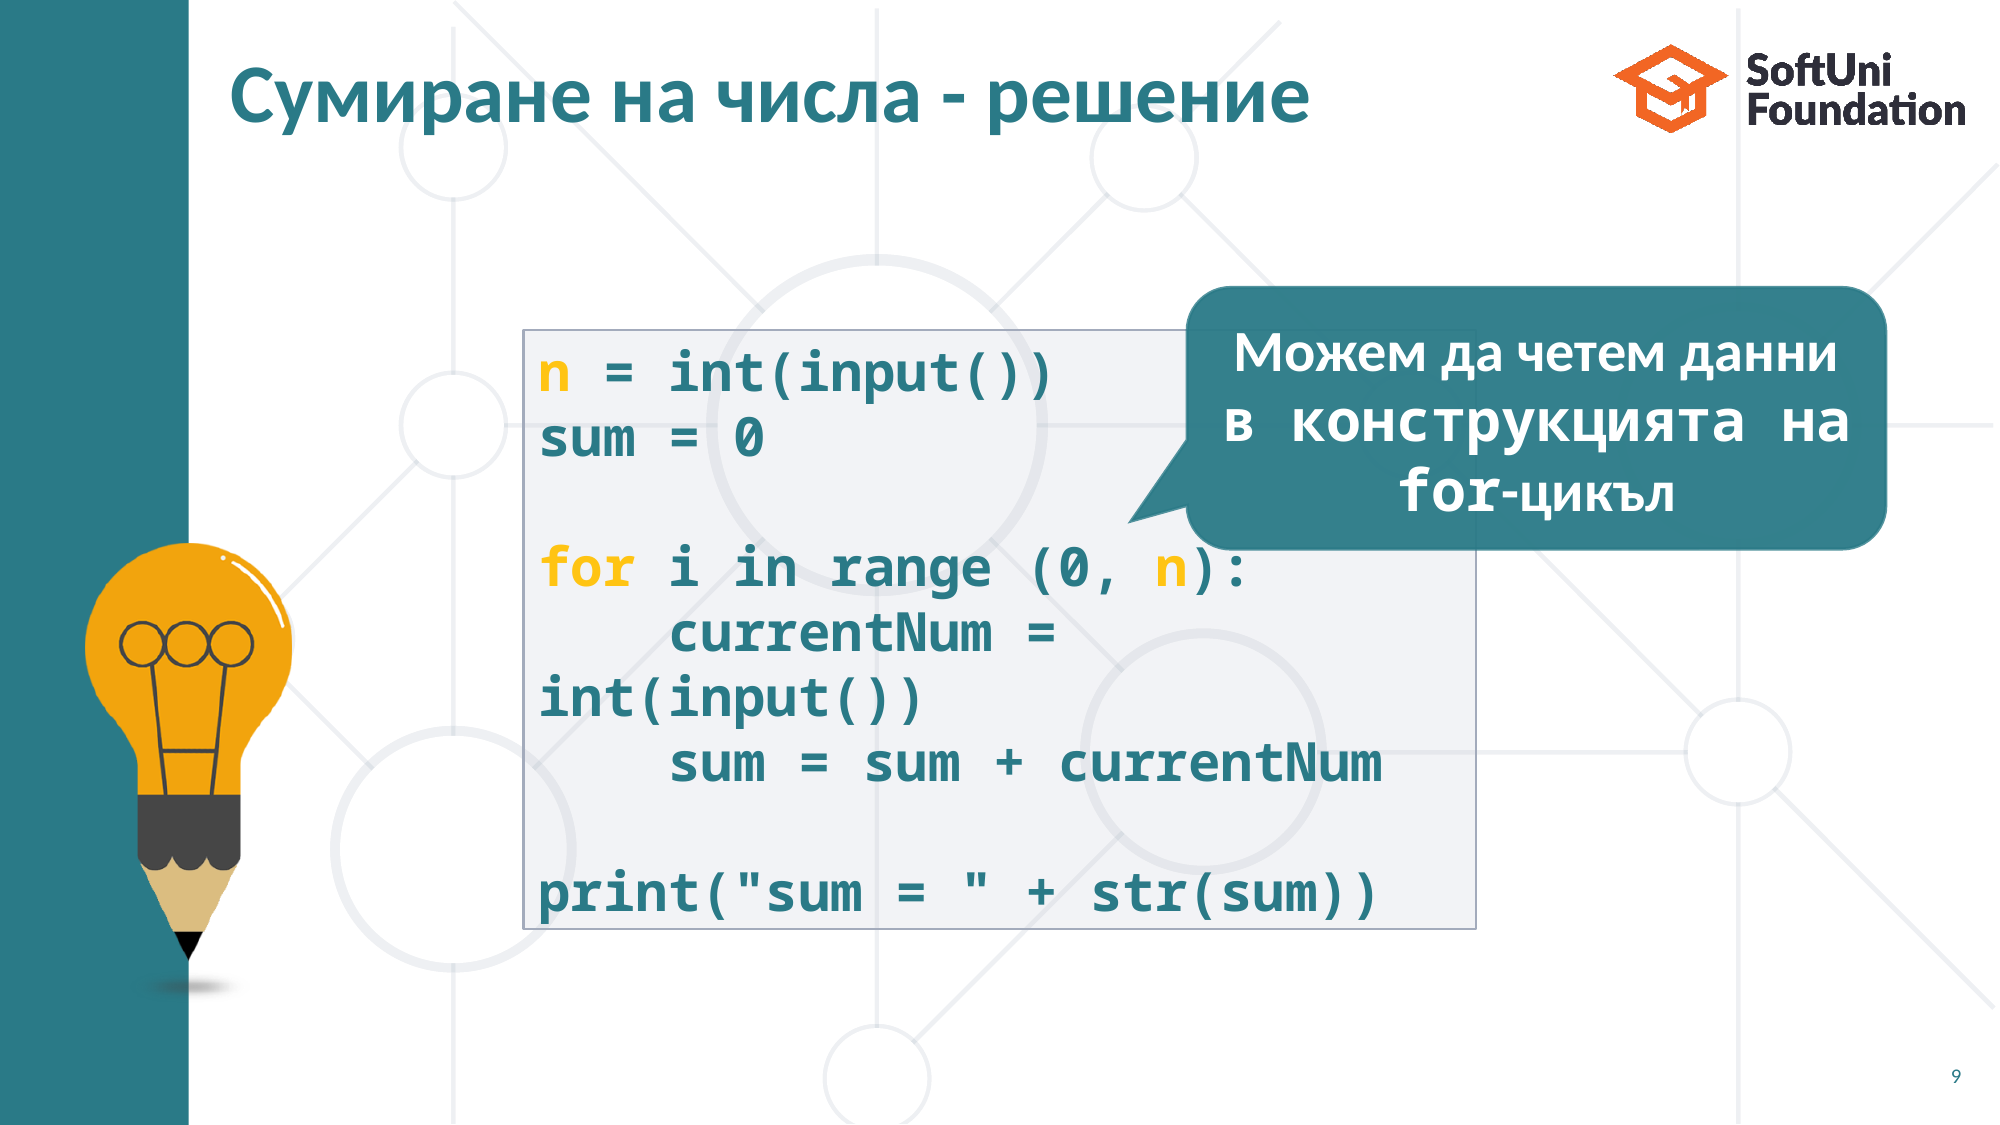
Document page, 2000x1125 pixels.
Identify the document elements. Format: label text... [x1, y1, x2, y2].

text_box Можем да четем данни в конструкцията на for-цикъл [1128, 286, 1887, 551]
picture [1613, 44, 1965, 133]
picture [85, 543, 292, 1003]
title Сумиране на числа - решение [212, 16, 1591, 162]
text_box n = int(input()) sum = 0 for i in range (0, n): currentNum = int(input()) sum = sum + currentNum print("sum = " + str(sum)) [523, 329, 1476, 930]
slide_number 9 [1896, 1049, 1968, 1101]
